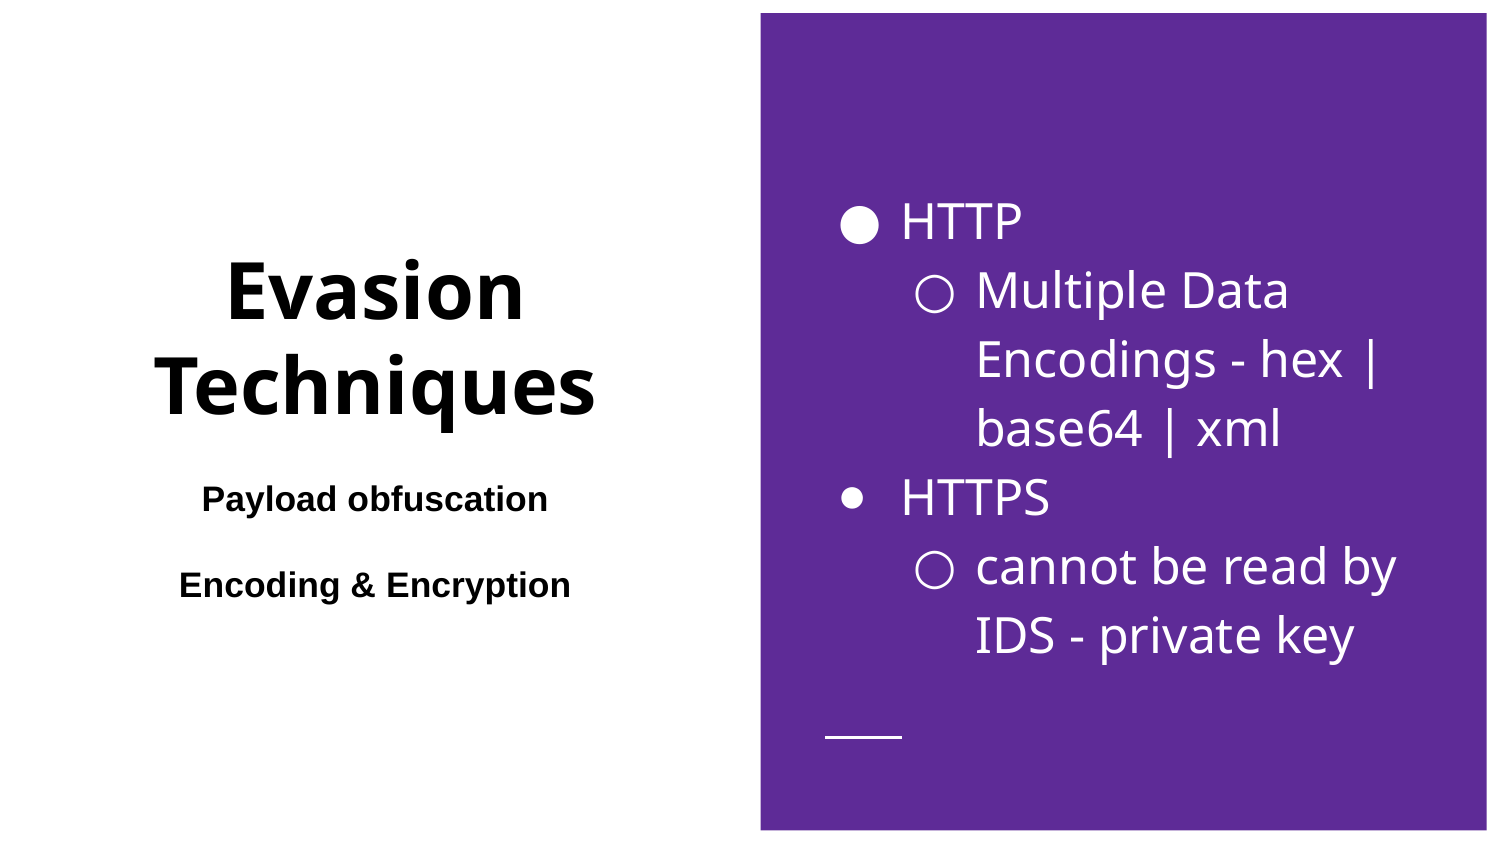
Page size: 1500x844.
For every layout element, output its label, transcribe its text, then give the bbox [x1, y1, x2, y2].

title Evasion Techniques [43, 193, 708, 446]
subtitle Payload obfuscation Encoding & Encryption [43, 454, 708, 675]
list HTTP Multiple Data Encodings - hex | base64 | xml HTTPS cannot be read by IDS - private key [810, 118, 1440, 725]
